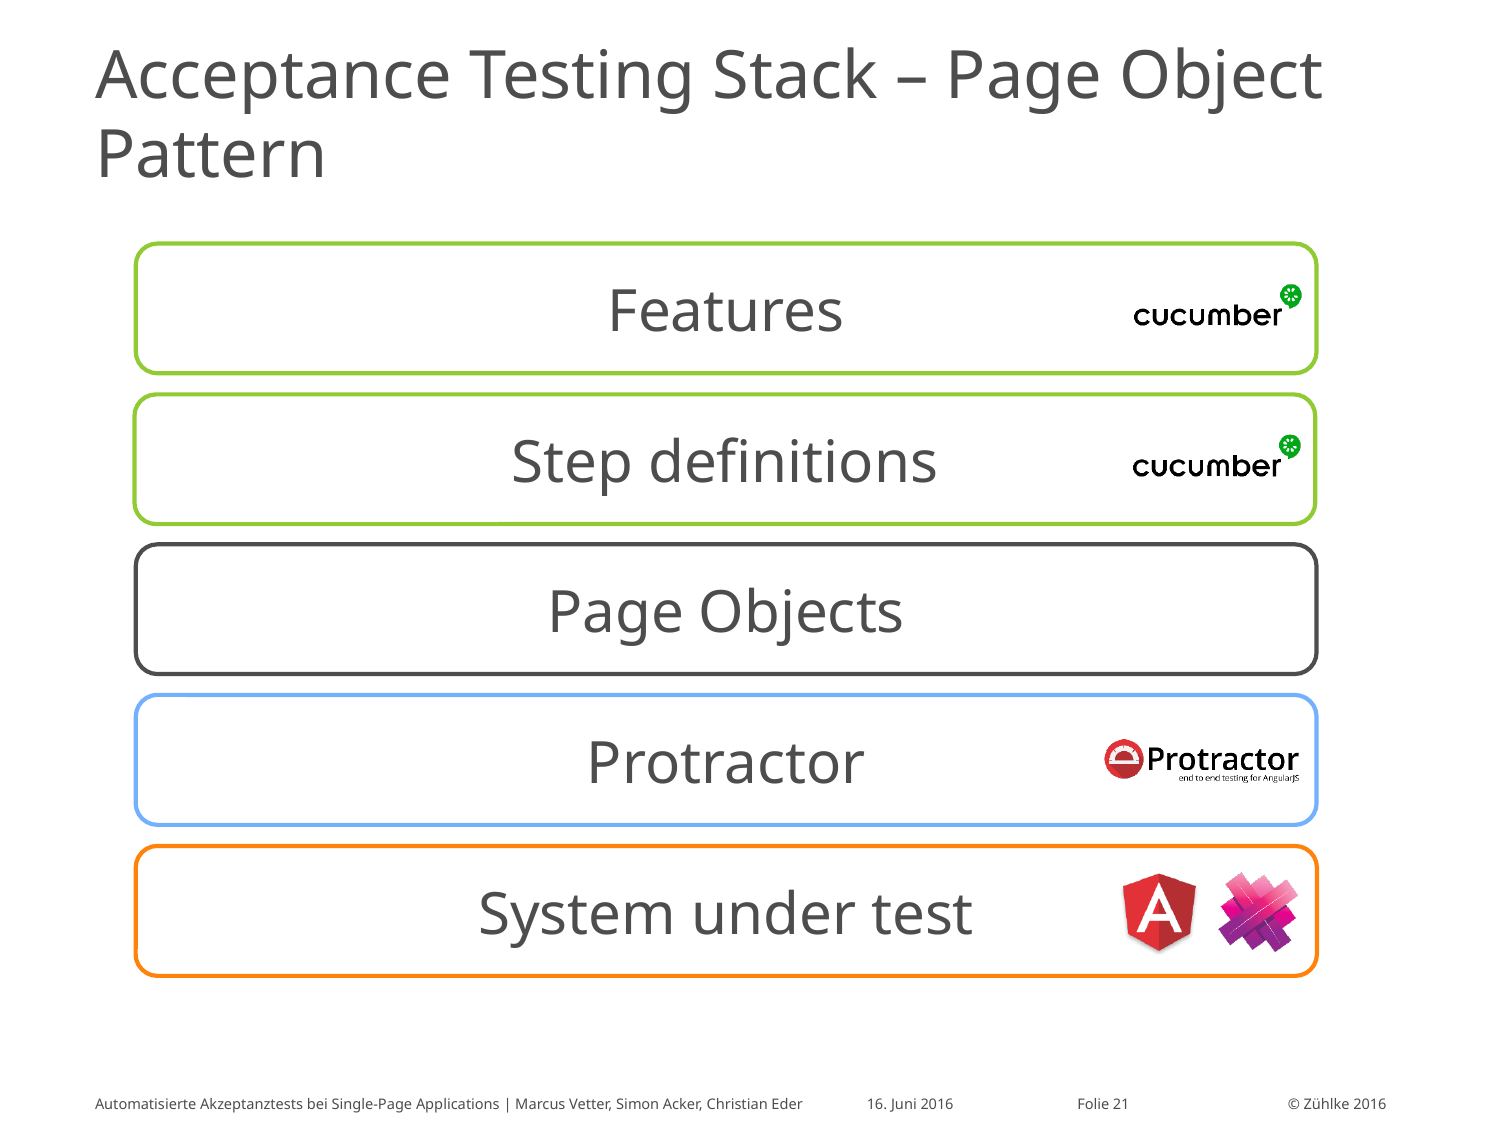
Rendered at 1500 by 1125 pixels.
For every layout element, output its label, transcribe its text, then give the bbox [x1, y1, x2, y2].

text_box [135, 845, 1318, 977]
title Acceptance Testing Stack – Page Object Pattern [95, 36, 1475, 154]
text_box Page Objects [133, 542, 1319, 677]
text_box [135, 243, 1317, 374]
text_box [135, 694, 1317, 826]
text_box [134, 394, 1316, 525]
